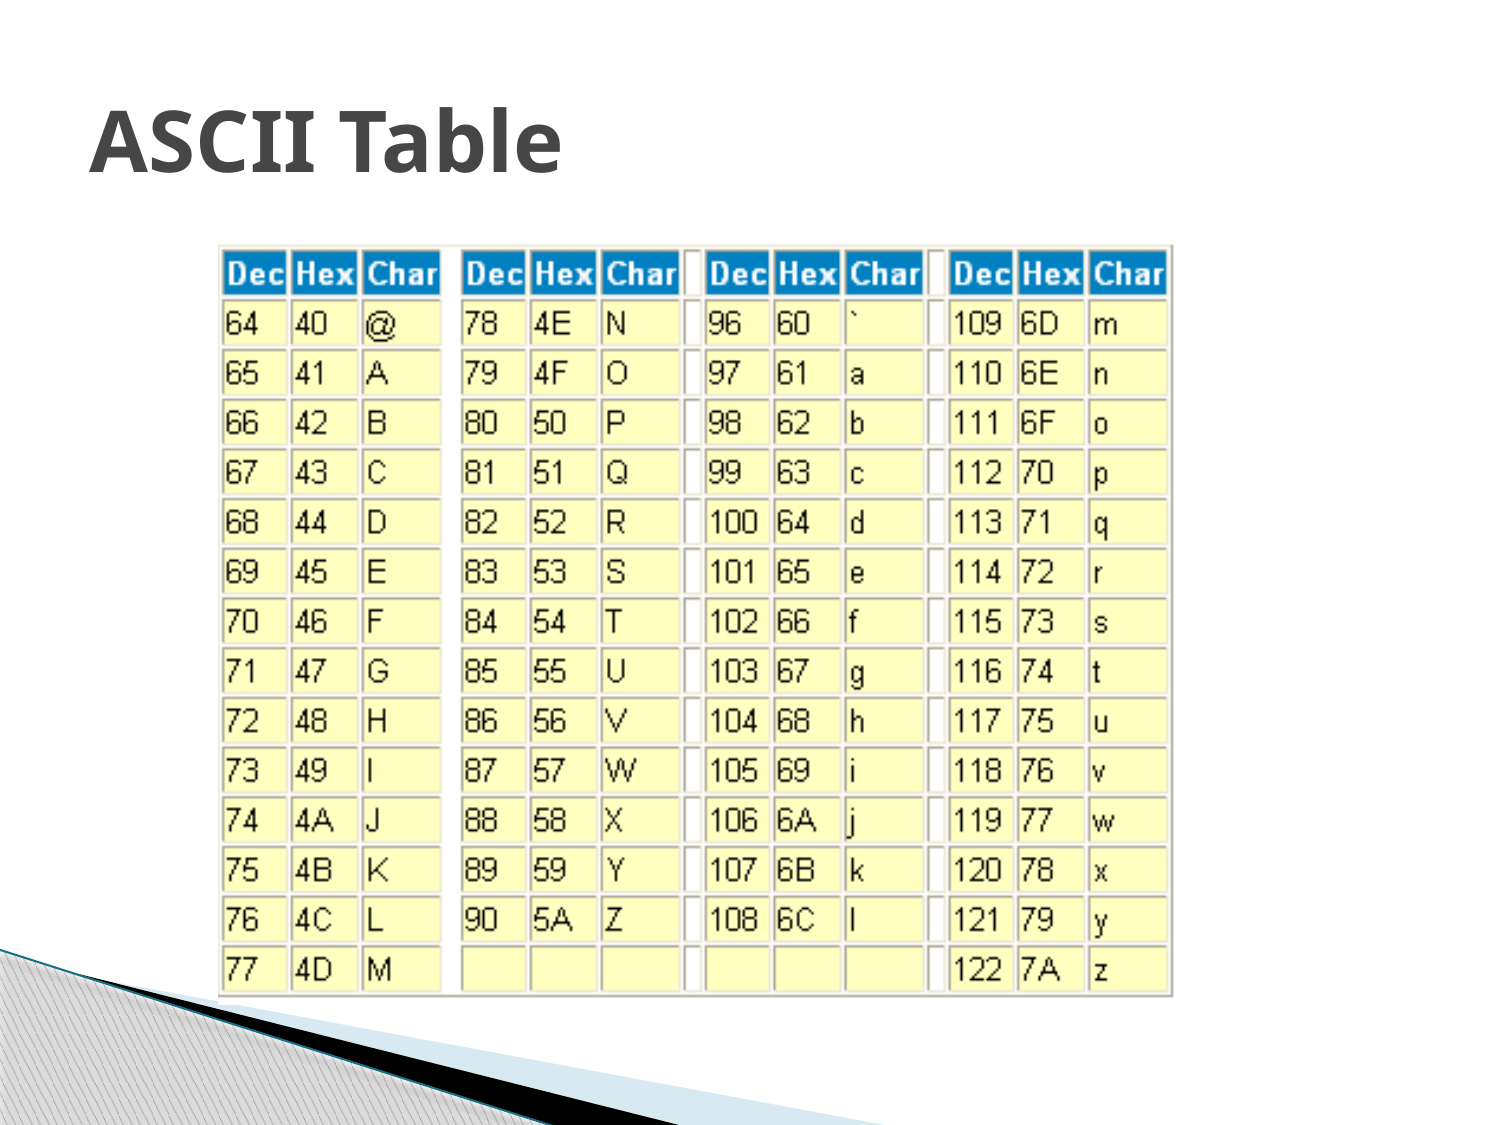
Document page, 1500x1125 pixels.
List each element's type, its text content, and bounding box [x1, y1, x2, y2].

title ASCII Table [75, 45, 1425, 233]
picture [218, 243, 1182, 1006]
